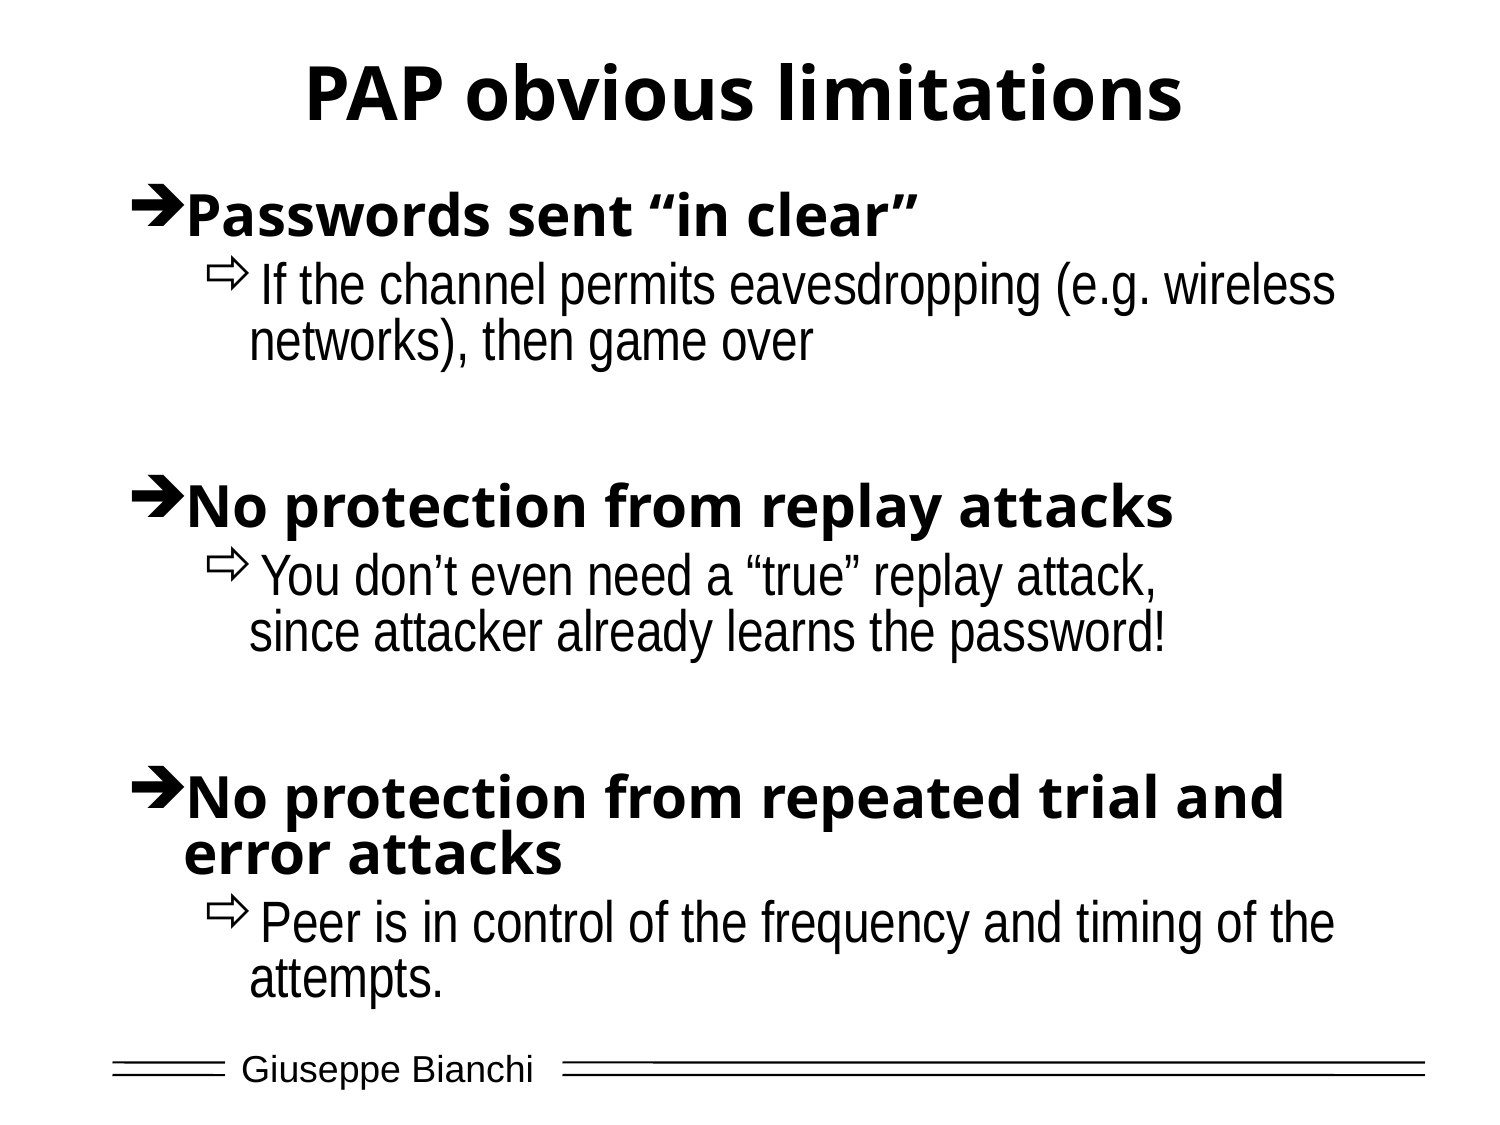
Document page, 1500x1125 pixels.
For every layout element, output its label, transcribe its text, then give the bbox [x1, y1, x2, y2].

title PAP obvious limitations [112, 36, 1376, 144]
list Passwords sent “in clear” If the channel permits eavesdropping (e.g. wireless networks), then game over No protection from replay attacks You don’t even need a “true” replay attack, since attacker already learns the password! No protection from repeated trial and error attacks Peer is in control of the frequency and timing of the attempts. [112, 184, 1375, 1000]
